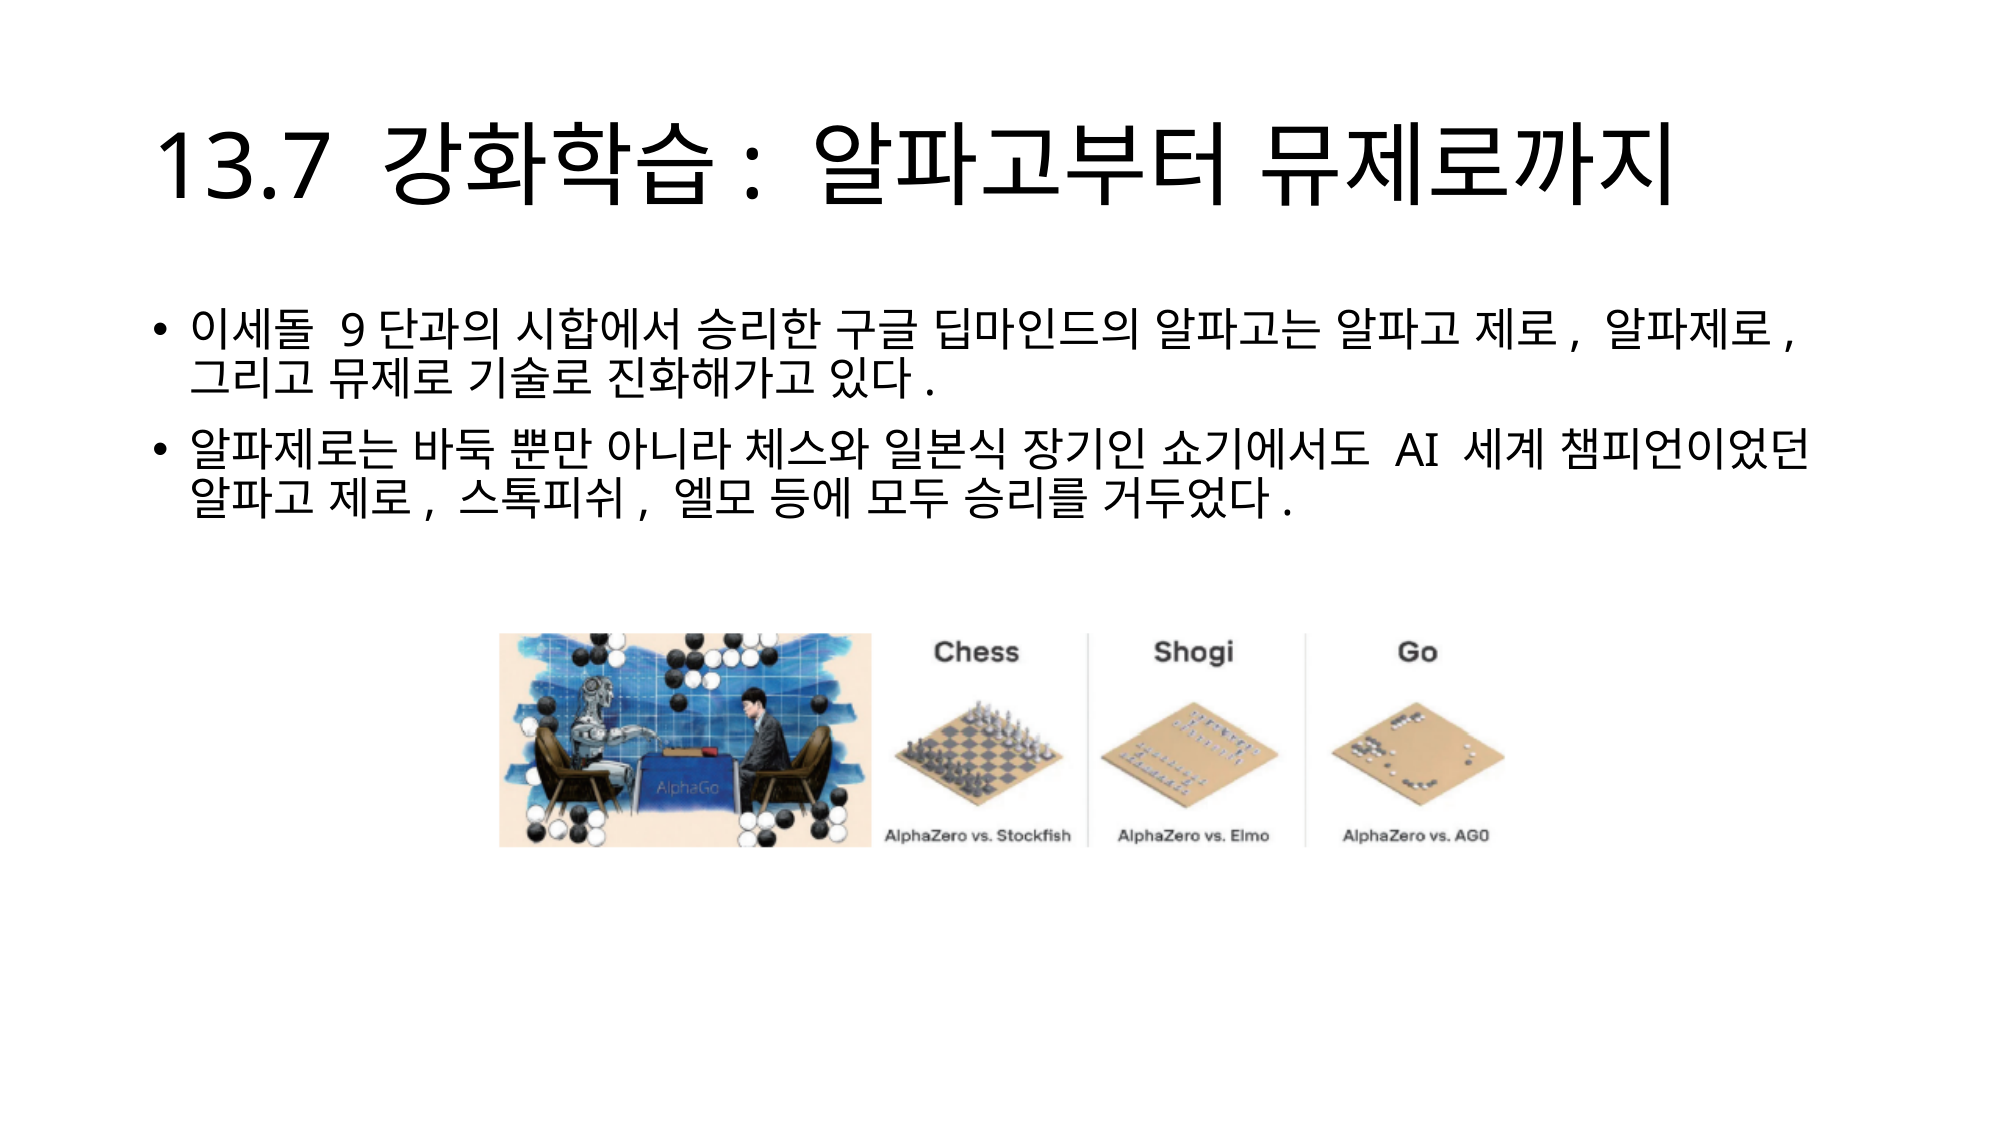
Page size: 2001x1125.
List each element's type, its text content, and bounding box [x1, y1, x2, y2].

list 이세돌 9단과의 시합에서 승리한 구글 딥마인드의 알파고는 알파고 제로, 알파제로, 그리고 뮤제로 기술로 진화해가고 있다. 알파제로는 바둑 뿐만 아니라 체스와 일본식 장기인 쇼기에서도 AI 세계 챔피언이었던 알파고 제로, 스톡피쉬, 엘모 등에 모두 승리를 거두었다. [137, 299, 1863, 1014]
title 13.7 강화학습: 알파고부터 뮤제로까지 [137, 59, 1863, 278]
picture [376, 621, 1624, 860]
